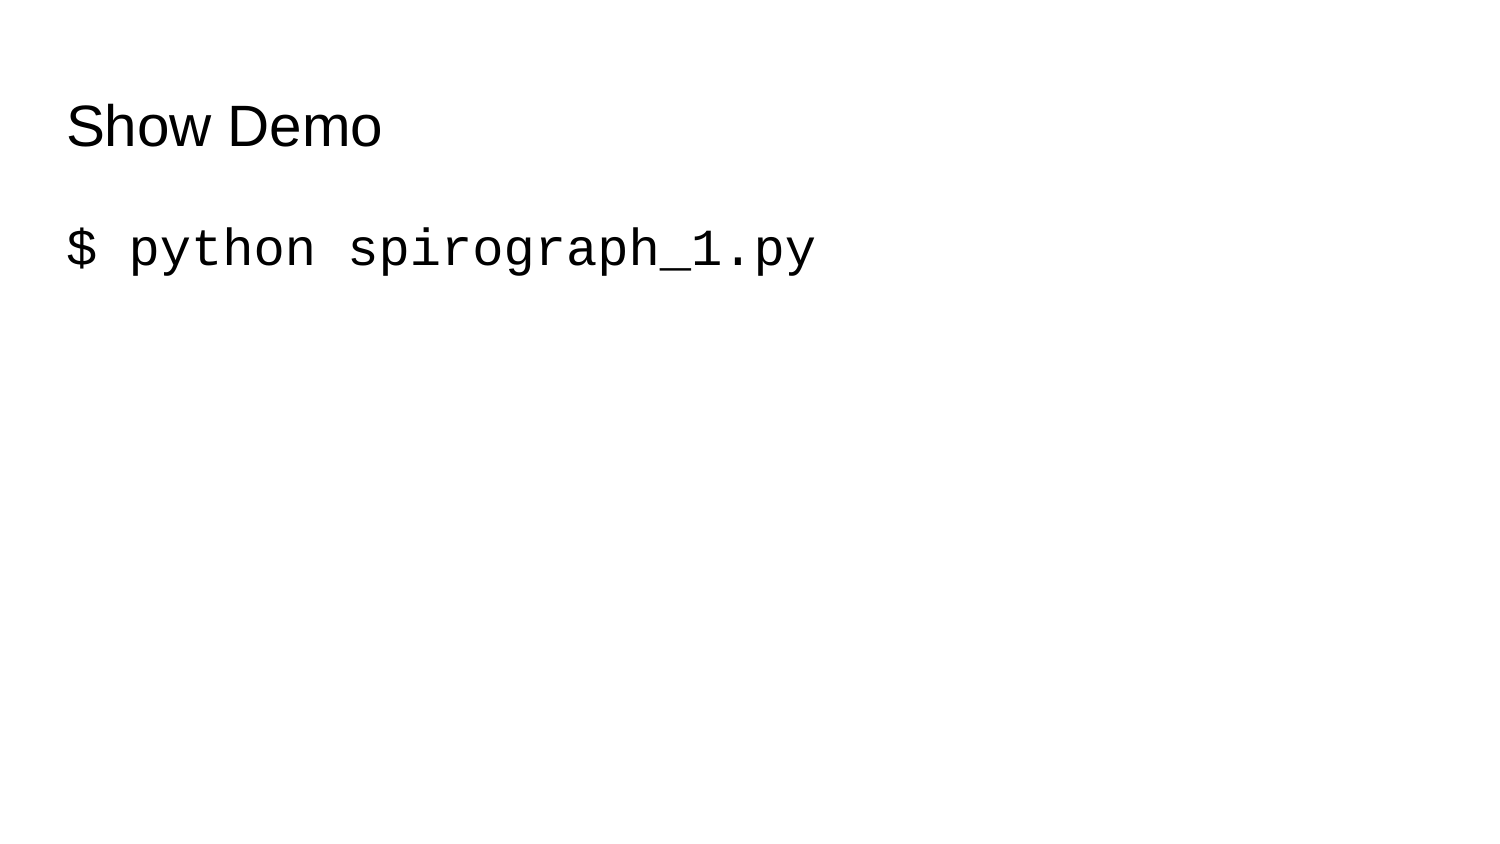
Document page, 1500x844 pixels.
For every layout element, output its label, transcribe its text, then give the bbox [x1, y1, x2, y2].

list $ python spirograph_1.py [51, 189, 1449, 750]
title Show Demo [51, 72, 1449, 167]
